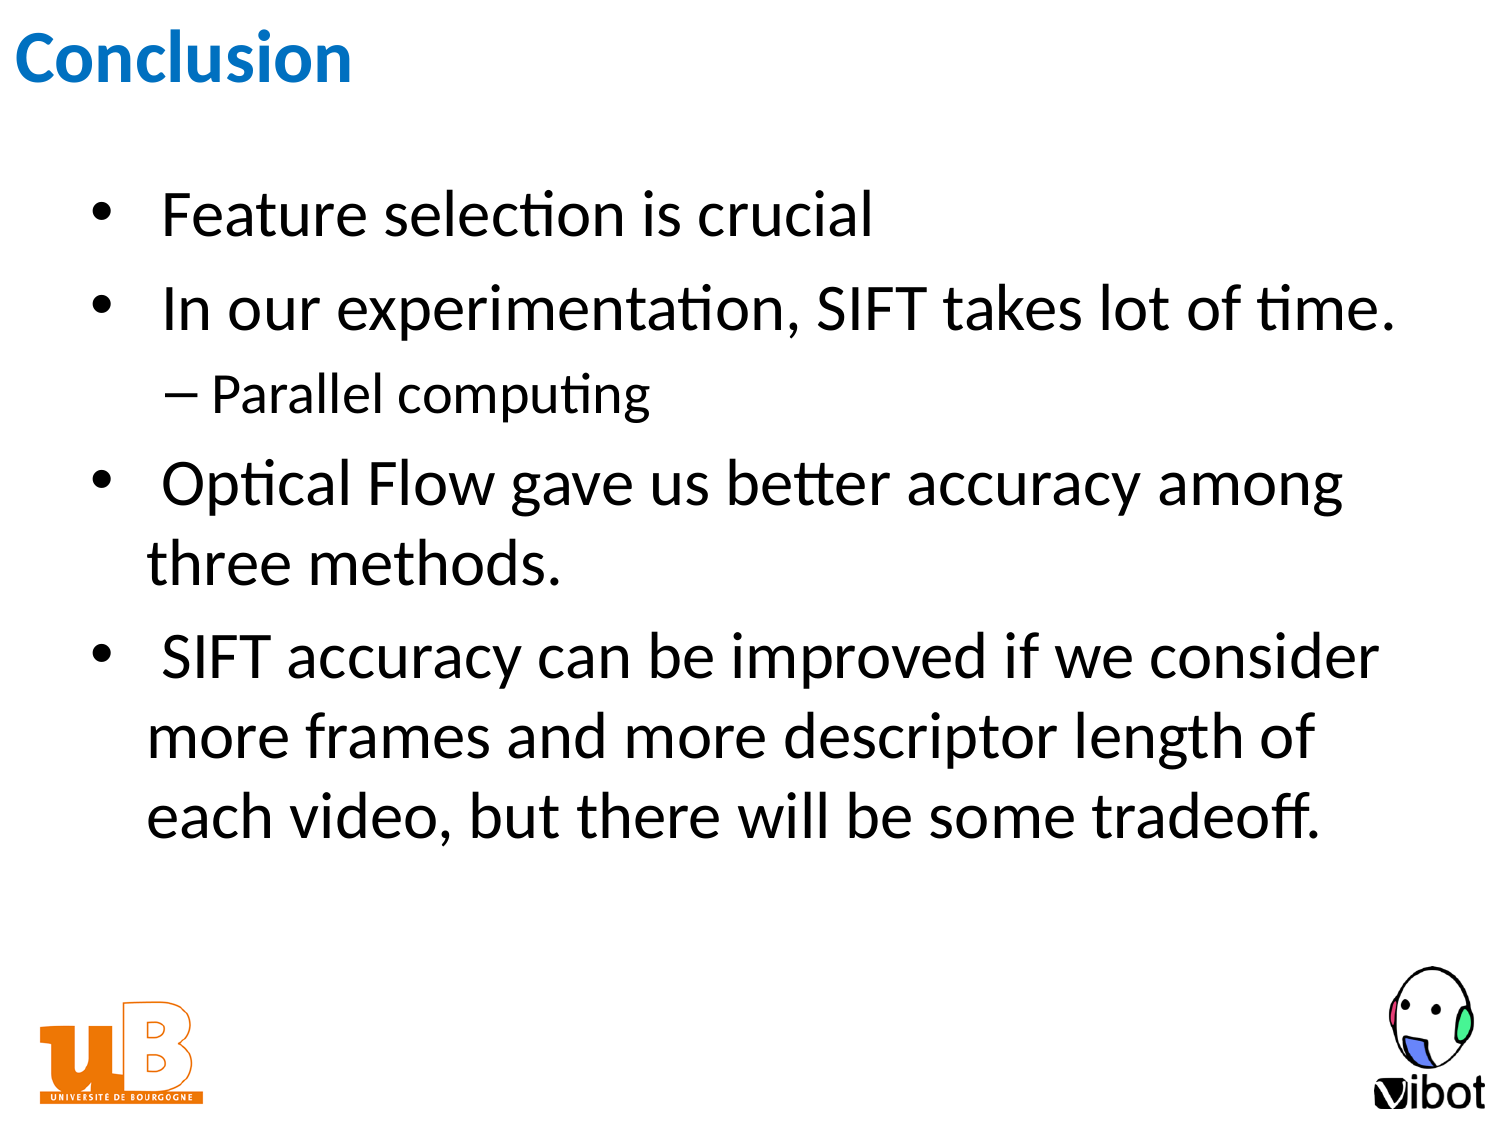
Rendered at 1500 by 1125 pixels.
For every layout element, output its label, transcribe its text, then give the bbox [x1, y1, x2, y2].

picture [37, 999, 206, 1107]
text_box Conclusion [0, 0, 1350, 105]
list Feature selection is crucial In our experimentation, SIFT takes lot of time. Parallel computing Optical Flow gave us better accuracy among three methods. SIFT accuracy can be improved if we consider more frames and more descriptor length of each video, but there will be some tradeoff. [75, 162, 1425, 1005]
picture [1374, 966, 1485, 1109]
